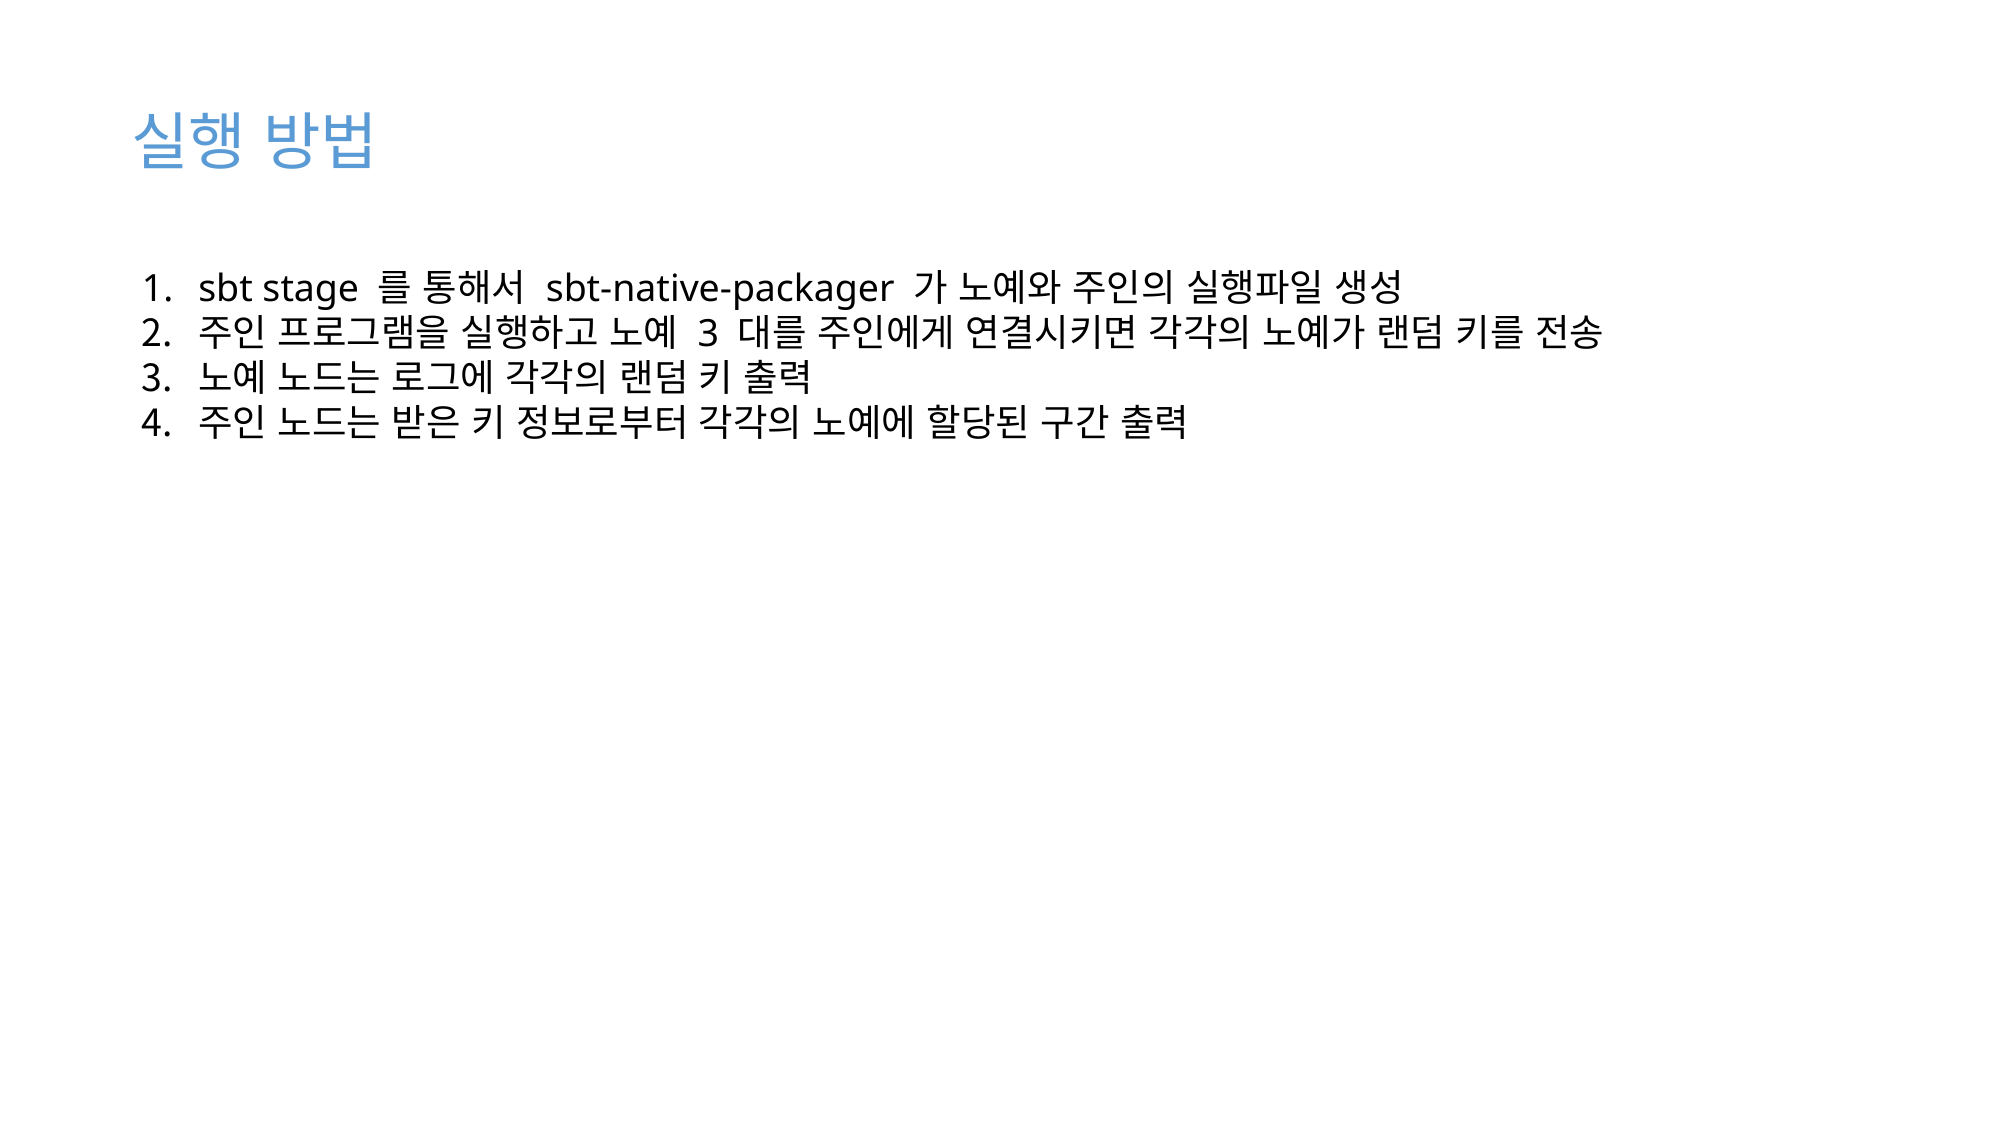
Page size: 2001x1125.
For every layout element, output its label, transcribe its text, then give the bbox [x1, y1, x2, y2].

text_box 실행 방법 [115, 94, 394, 185]
text_box sbt stage 를 통해서 sbt-native-packager 가 노예와 주인의 실행파일 생성 주인 프로그램을 실행하고 노예 3 대를 주인에게 연결시키면 각각의 노예가 랜덤 키를 전송 노예 노드는 로그에 각각의 랜덤 키 출력 주인 노드는 받은 키 정보로부터 각각의 노예에 할당된 구간 출력 [127, 257, 1842, 452]
